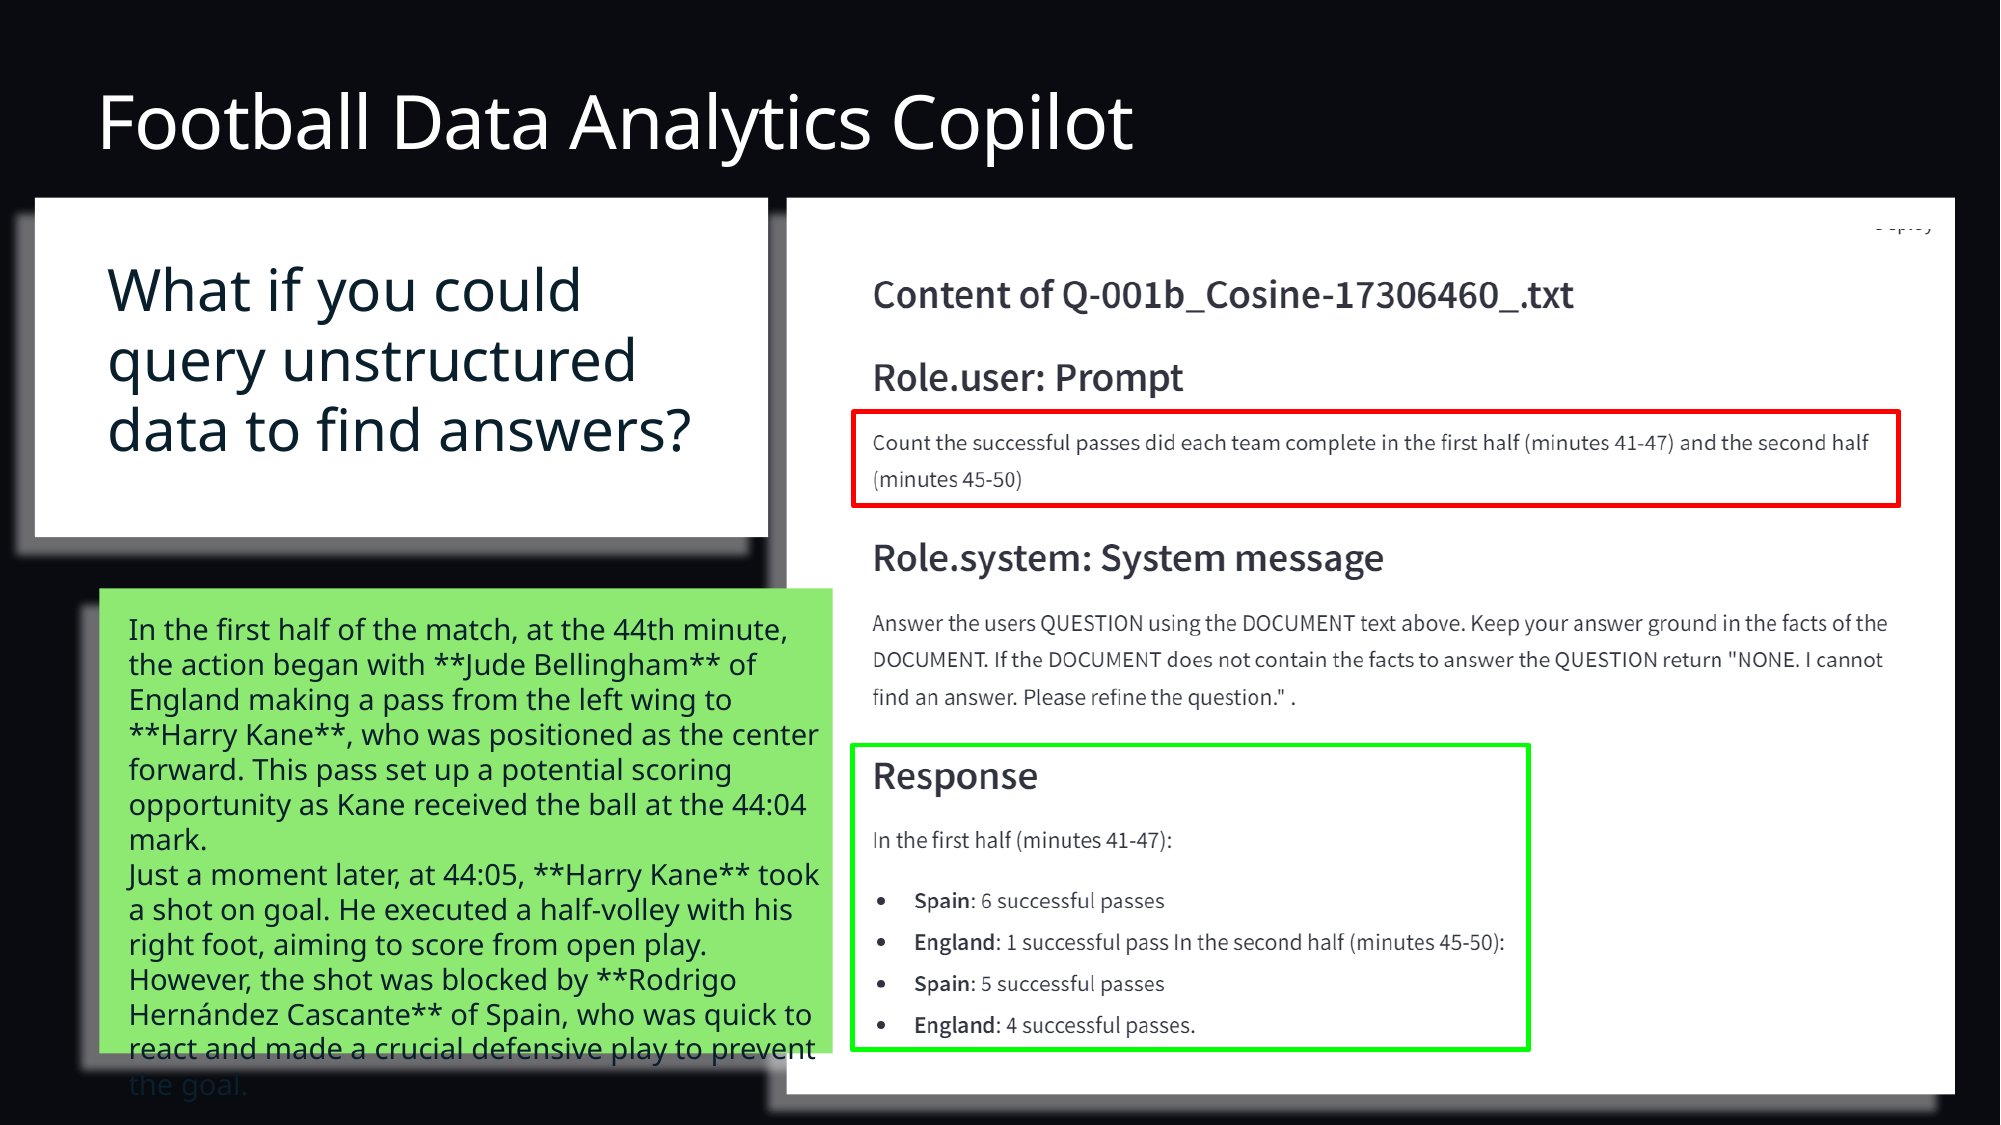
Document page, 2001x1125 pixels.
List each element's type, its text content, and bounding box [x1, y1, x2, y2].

text_box [99, 588, 794, 1054]
text_box [34, 197, 769, 538]
text_box In the first half of the match, at the 44th minute, the action began with **Jude Bellingham** of England making a pass from the left wing to **Harry Kane**, who was positioned as the center forward. This pass set up a potential scoring opportunity as Kane received the ball at the 44:04 mark. Just a moment later, at 44:05, **Harry Kane** took a shot on goal. He executed a half-volley with his right foot, aiming to score from open play. However, the shot was blocked by **Rodrigo Hernández Cascante** of Spain, who was quick to react and made a crucial defensive play to prevent the goal. [113, 603, 843, 1109]
title Football Data Analytics Copilot [96, 75, 1904, 166]
list What if you could query unstructured data to find answers? [107, 253, 700, 466]
text_box [786, 197, 1956, 1095]
picture [794, 229, 1933, 1070]
